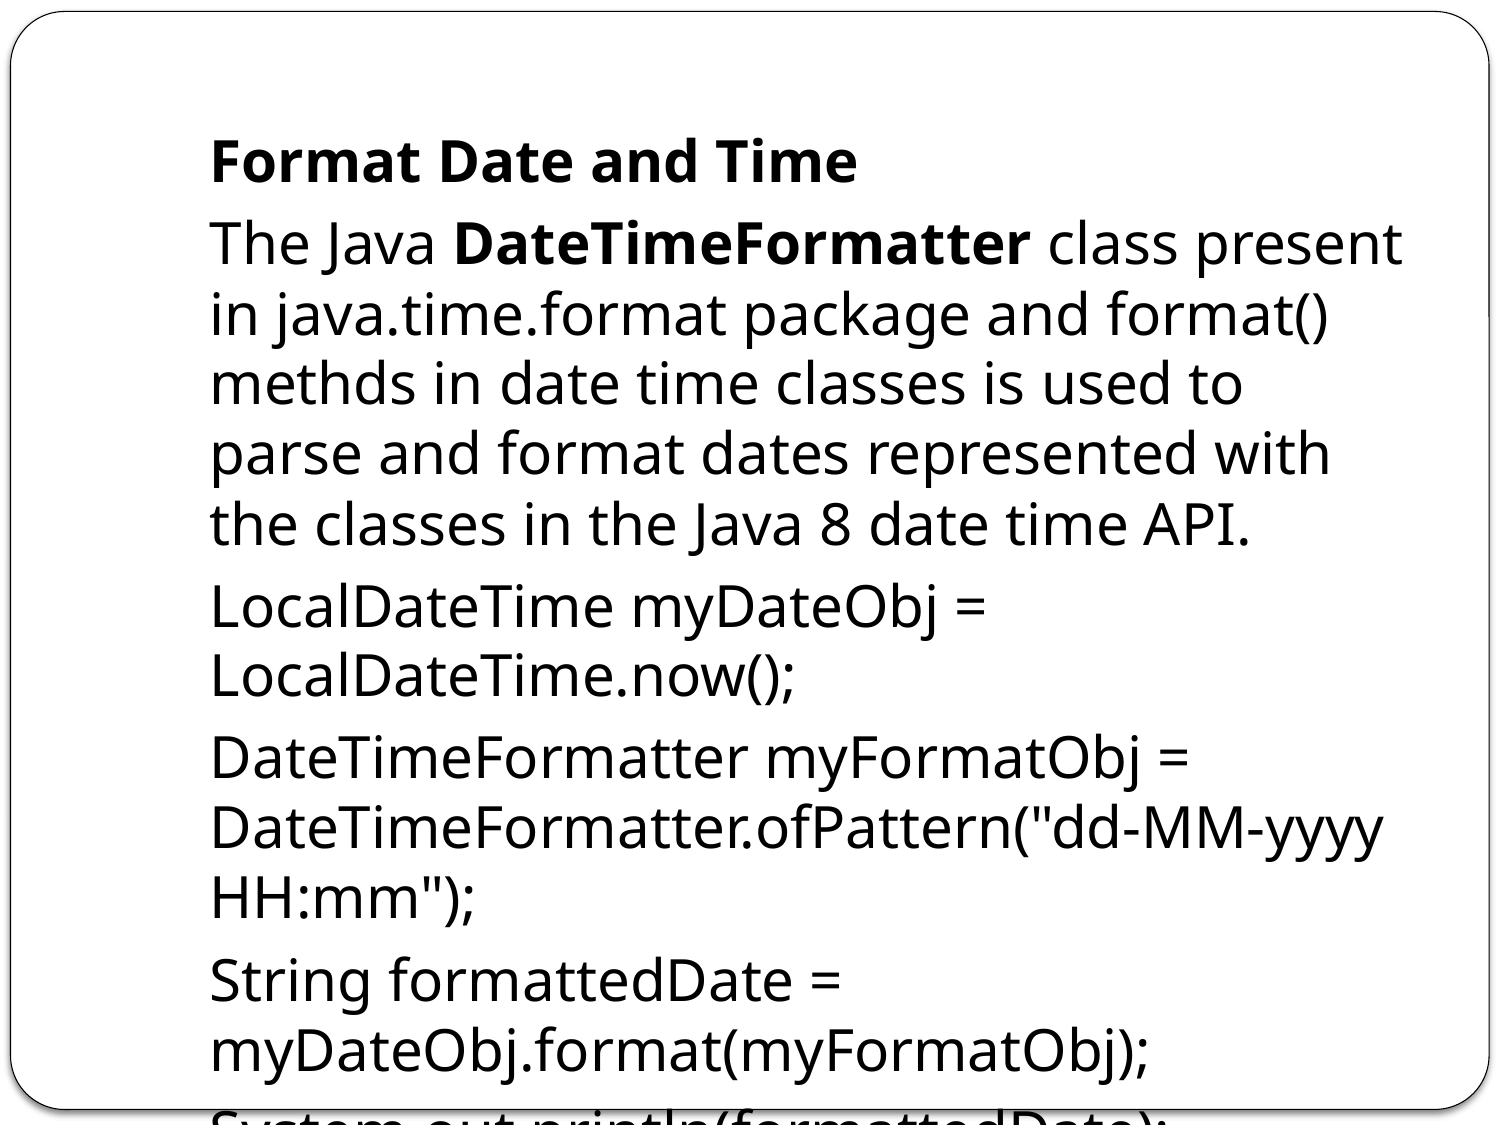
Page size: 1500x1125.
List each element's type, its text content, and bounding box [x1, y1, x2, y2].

list Format Date and Time The Java DateTimeFormatter class present in java.time.format package and format() methds in date time classes is used to parse and format dates represented with the classes in the Java 8 date time API. LocalDateTime myDateObj = LocalDateTime.now(); DateTimeFormatter myFormatObj = DateTimeFormatter.ofPattern("dd-MM-yyyy HH:mm"); String formattedDate = myDateObj.format(myFormatObj); System.out.println(formattedDate); [150, 117, 1425, 1020]
